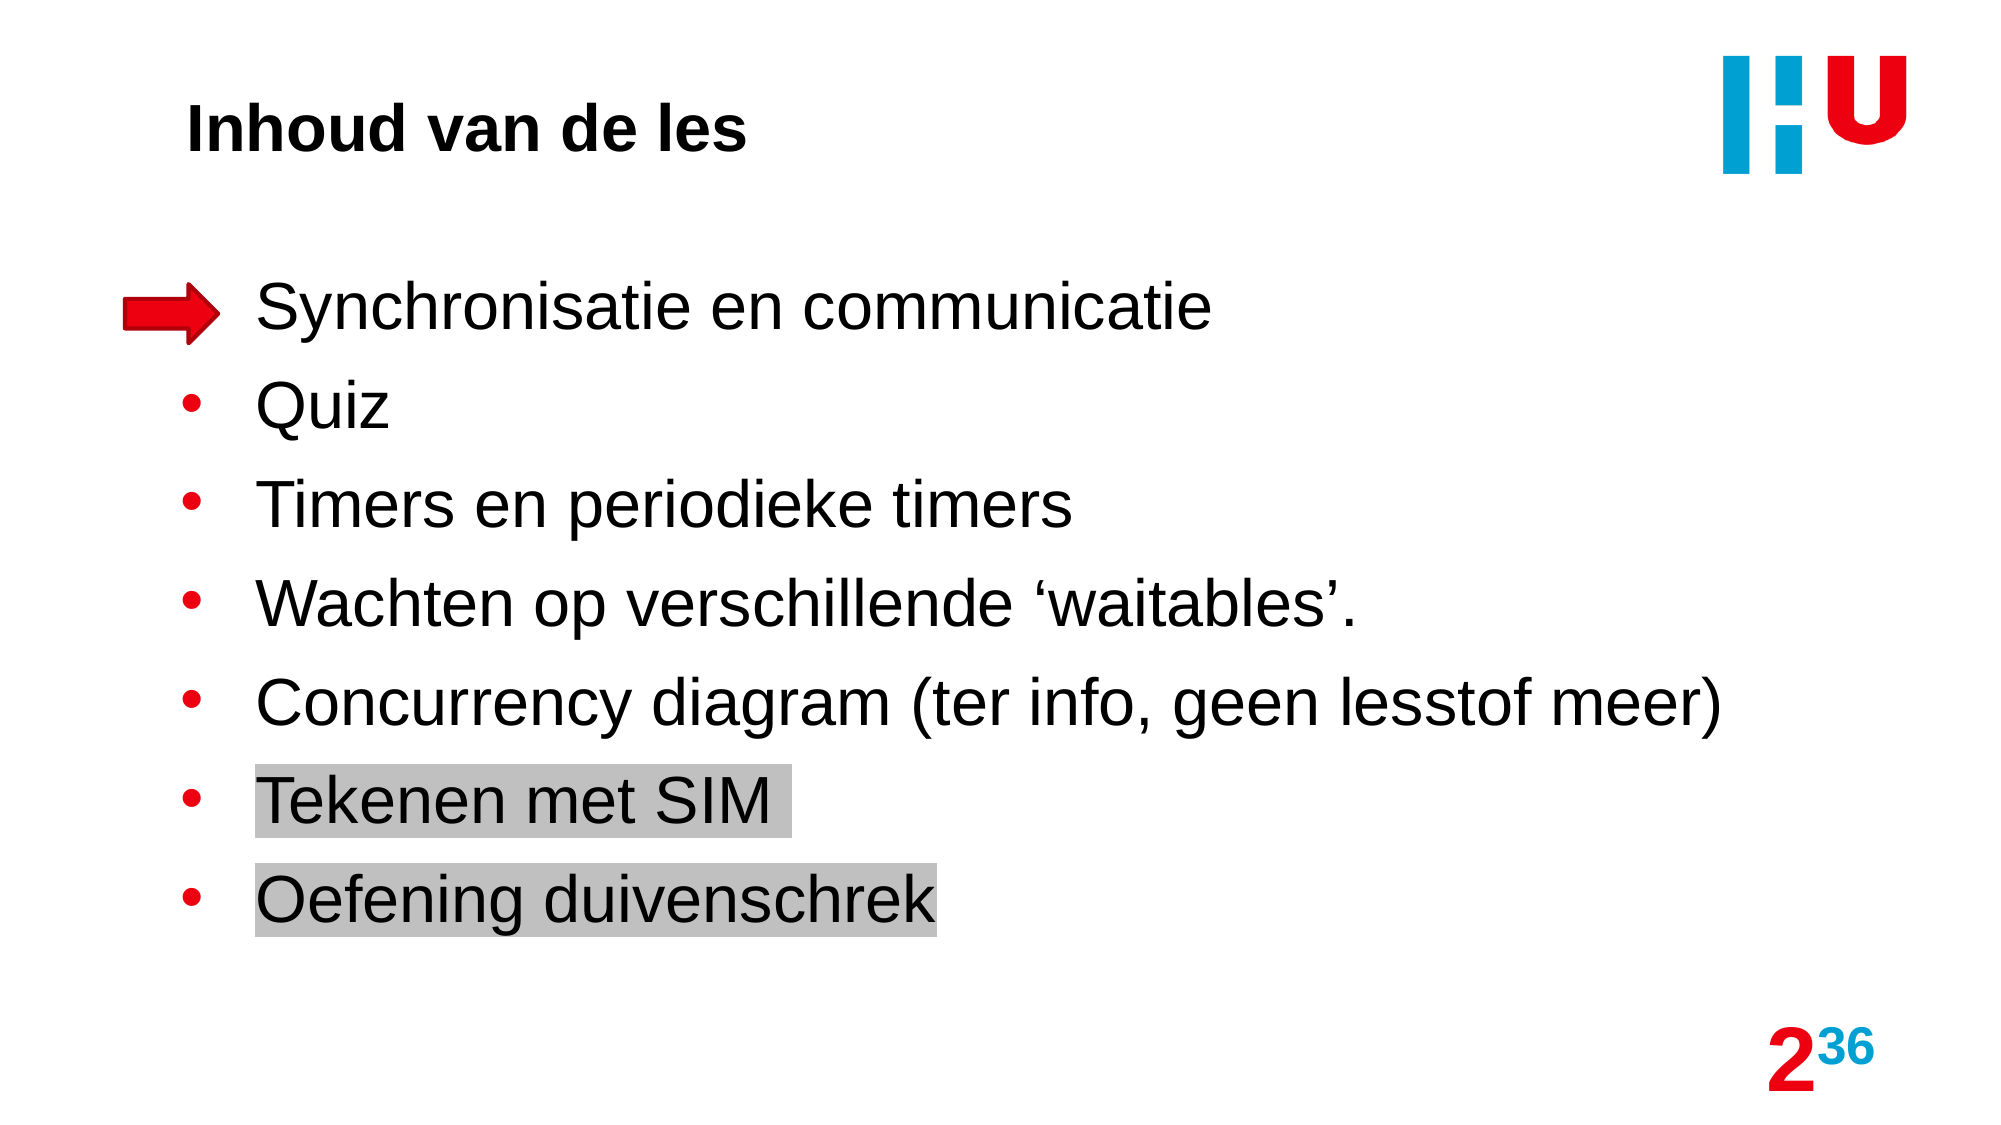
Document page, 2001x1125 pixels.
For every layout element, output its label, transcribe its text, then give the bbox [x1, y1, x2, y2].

text_box [122, 282, 221, 346]
list Synchronisatie en communicatie Quiz Timers en periodieke timers Wachten op verschillende ‘waitables’. Concurrency diagram (ter info, geen lesstof meer) Tekenen met SIM Oefening duivenschrek [165, 255, 1893, 1012]
title Inhoud van de les [171, 76, 1536, 173]
picture [1708, 48, 1917, 187]
